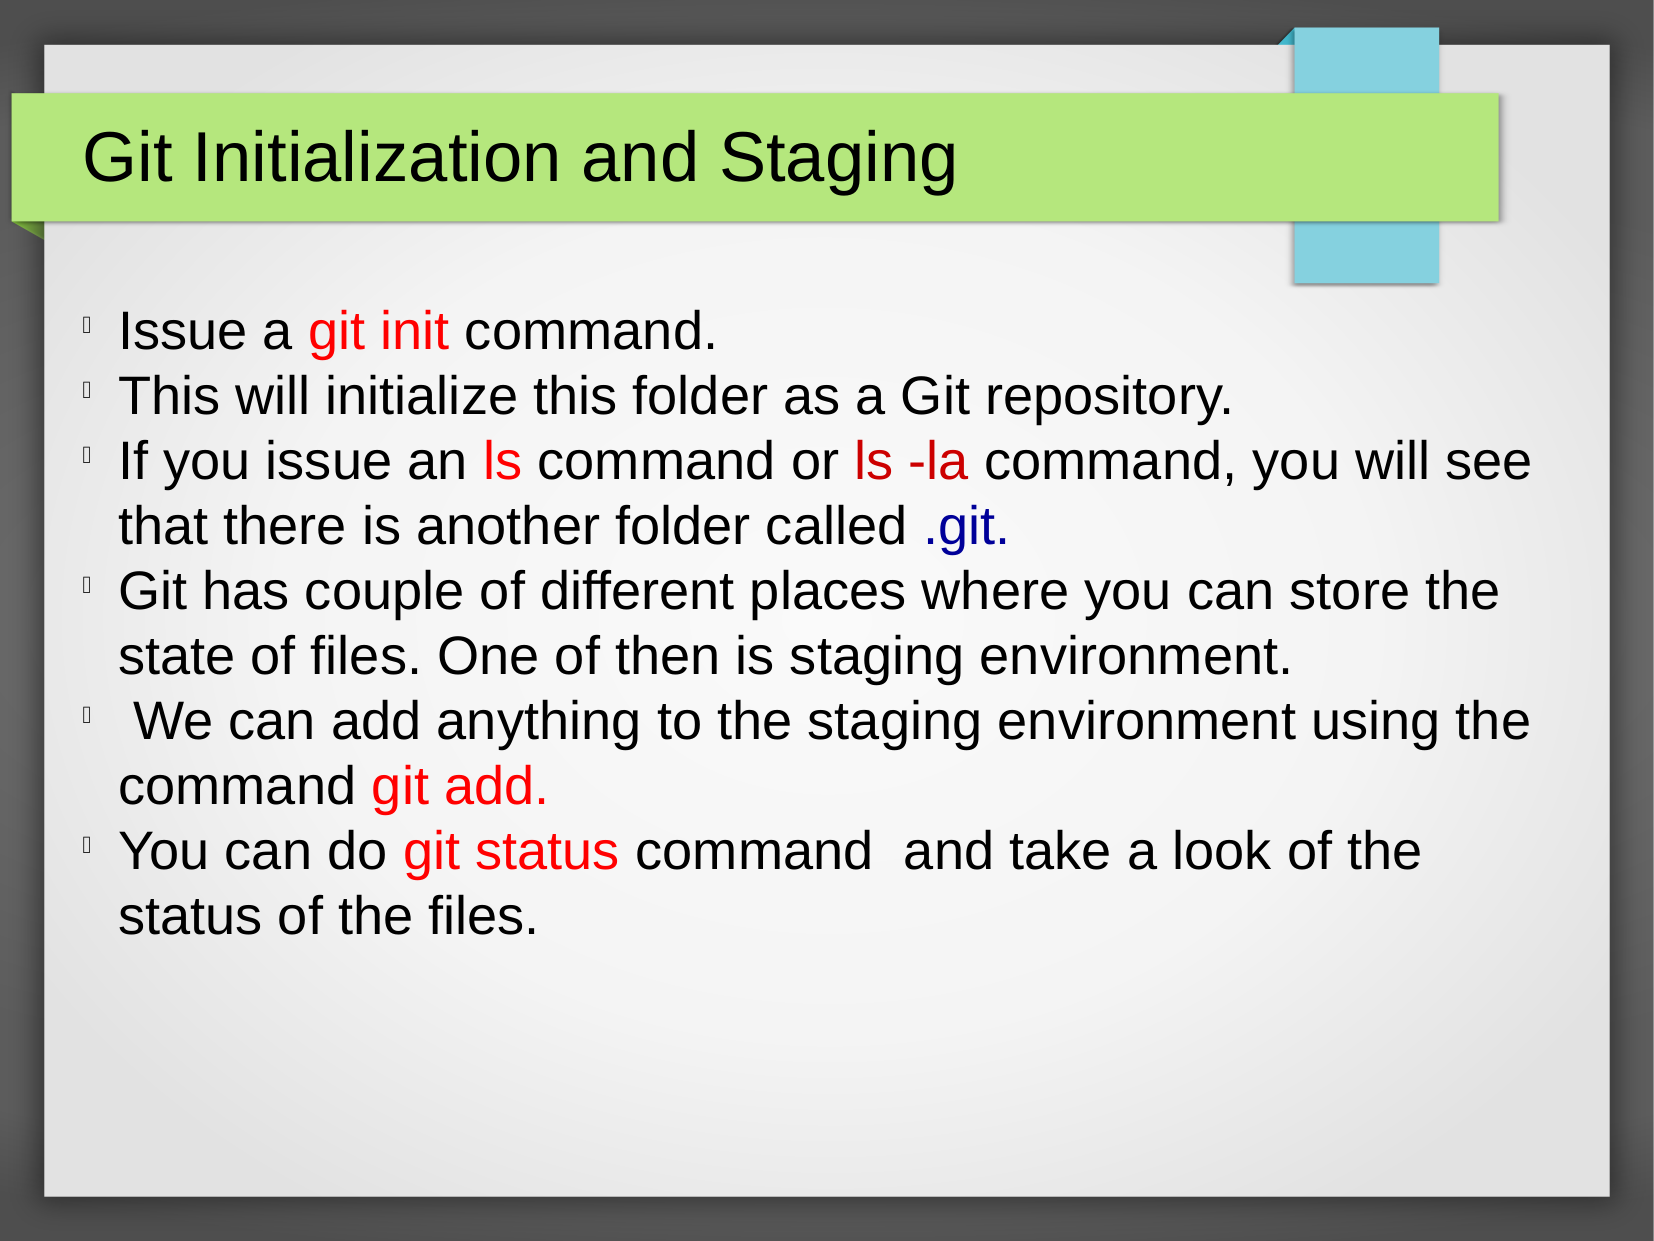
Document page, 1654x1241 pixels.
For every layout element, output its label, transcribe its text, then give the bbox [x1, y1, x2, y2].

picture [0, 0, 1654, 1241]
text_box Issue a git init command. This will initialize this folder as a Git repository. If you issue an ls command or ls -la command, you will see that there is another folder called .git. Git has couple of different places where you can store the state of files. One of then is staging environment. We can add anything to the staging environment using the command git add. You can do git status command and take a look of the status of the files. [82, 295, 1571, 1015]
text_box Git Initialization and Staging [82, 94, 1264, 213]
